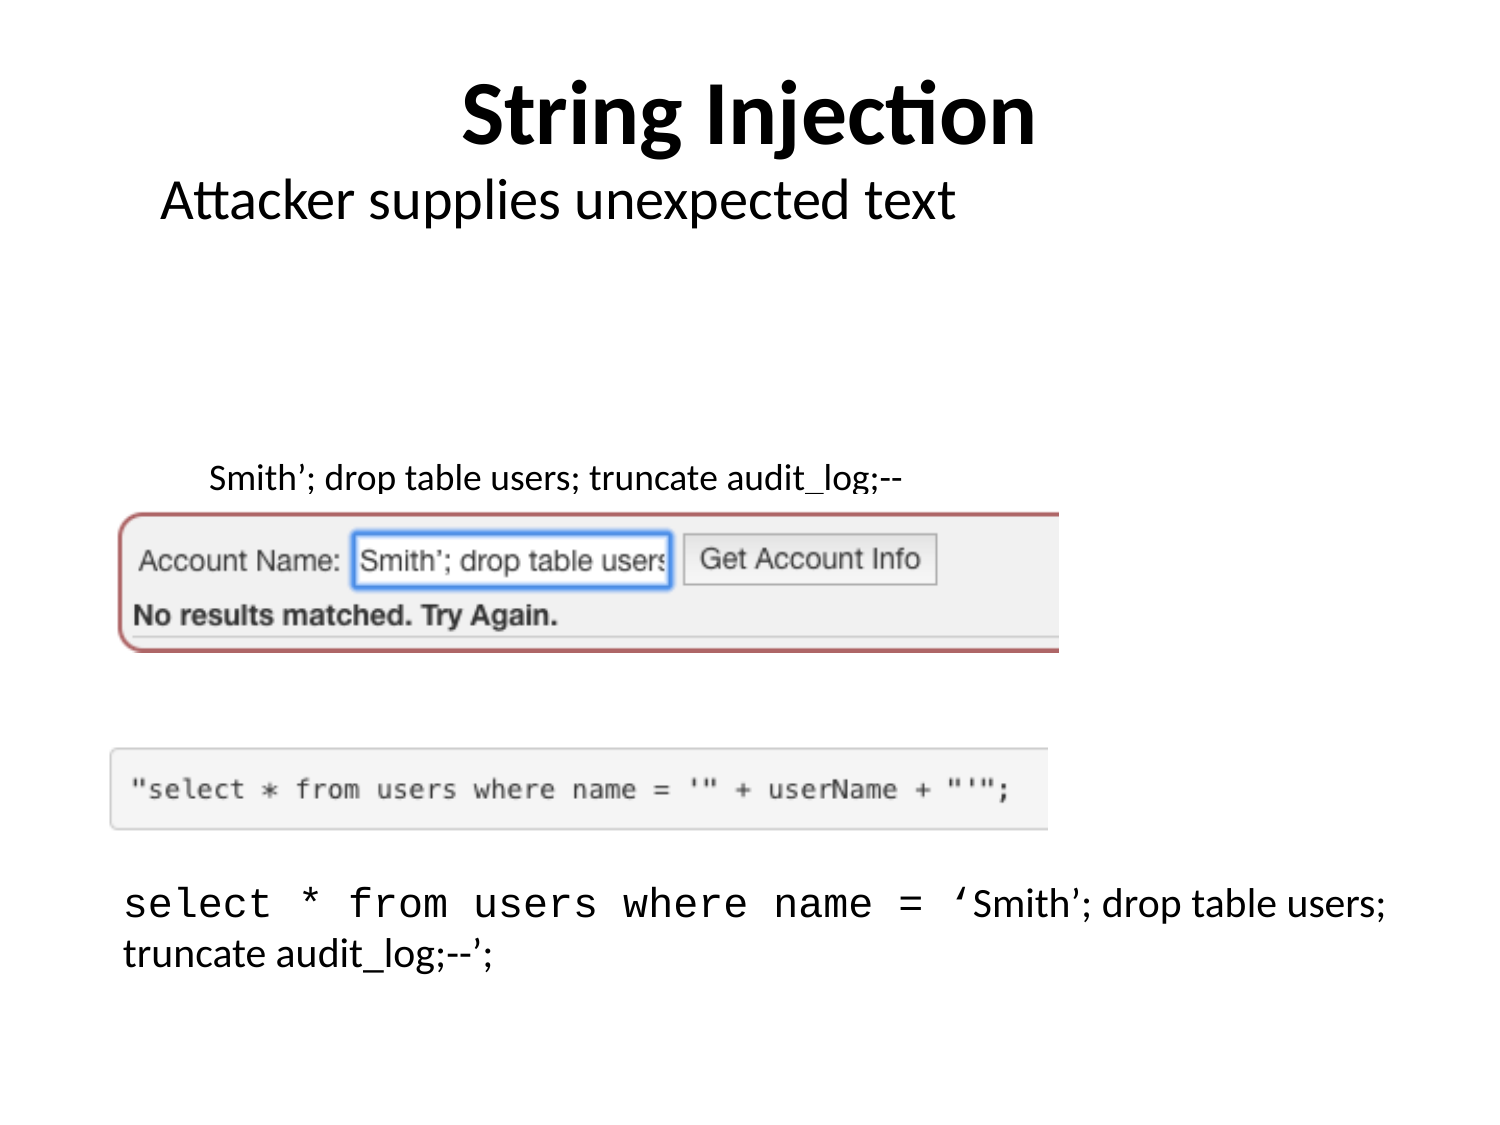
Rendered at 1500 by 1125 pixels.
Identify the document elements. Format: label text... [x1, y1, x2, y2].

picture [107, 746, 1049, 835]
picture [108, 494, 1059, 654]
text_box Attacker supplies unexpected text [146, 154, 1500, 299]
text_box String Injection [74, 14, 1425, 202]
text_box select * from users where name = ‘Smith’; drop table users; truncate audit_log;--’; [108, 868, 1500, 1044]
text_box Smith’; drop table users; truncate audit_log;-- [194, 445, 919, 492]
